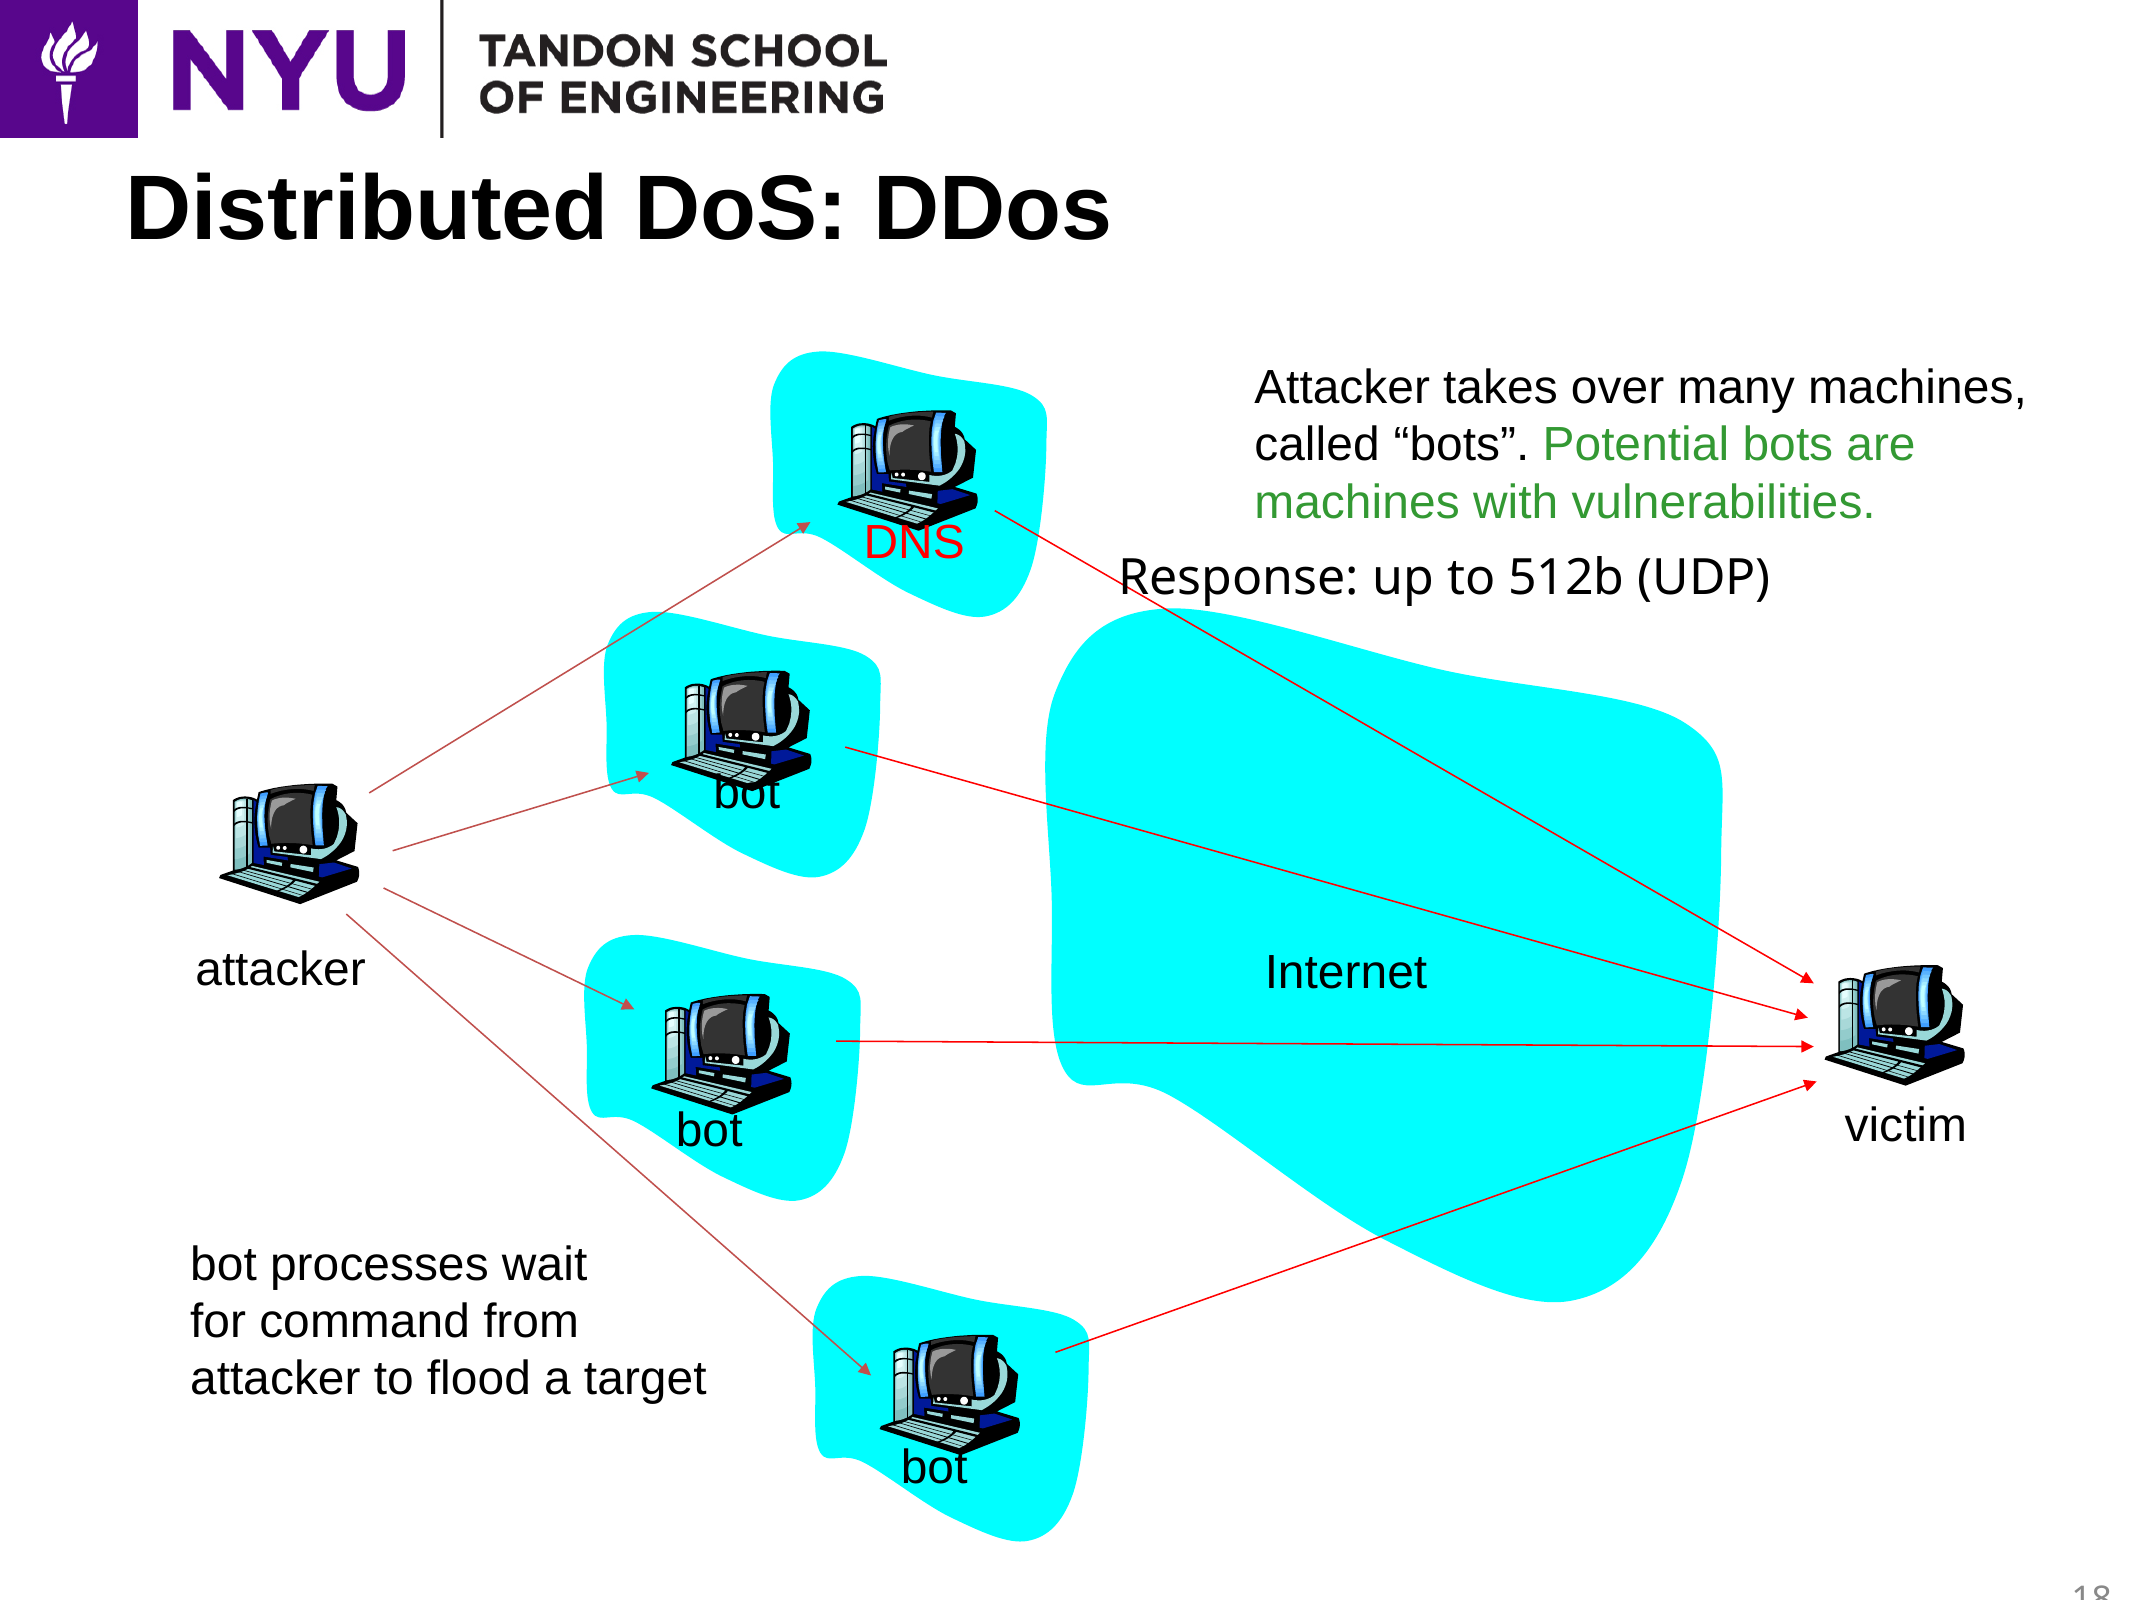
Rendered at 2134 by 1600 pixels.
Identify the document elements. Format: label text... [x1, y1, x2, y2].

text_box [1055, 1043, 1704, 1237]
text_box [218, 782, 362, 905]
text_box [1380, 1125, 1696, 1303]
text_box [599, 610, 886, 881]
text_box Response: up to 512b (UDP) [1103, 537, 1786, 613]
text_box Internet [1243, 929, 1450, 1009]
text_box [1824, 963, 1968, 1086]
text_box [1046, 804, 1714, 1044]
text_box attacker [174, 927, 388, 1007]
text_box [766, 349, 1052, 621]
text_box bot processes wait for command from attacker to flood a target [168, 1221, 730, 1416]
title Distributed DoS: DDos [103, 137, 1918, 288]
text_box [580, 933, 866, 1205]
text_box Attacker takes over many machines, called “bots”. Potential bots are machines with vulnerabilities. [1233, 344, 2063, 539]
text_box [808, 1274, 1094, 1545]
text_box [1045, 613, 1719, 990]
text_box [1545, 1005, 1819, 1073]
text_box [1099, 1081, 1817, 1337]
text_box [1175, 613, 1723, 927]
slide_number 18 [2026, 1546, 2134, 1600]
text_box victim [1823, 1083, 1989, 1163]
picture [0, 0, 887, 138]
text_box [1171, 613, 1814, 984]
